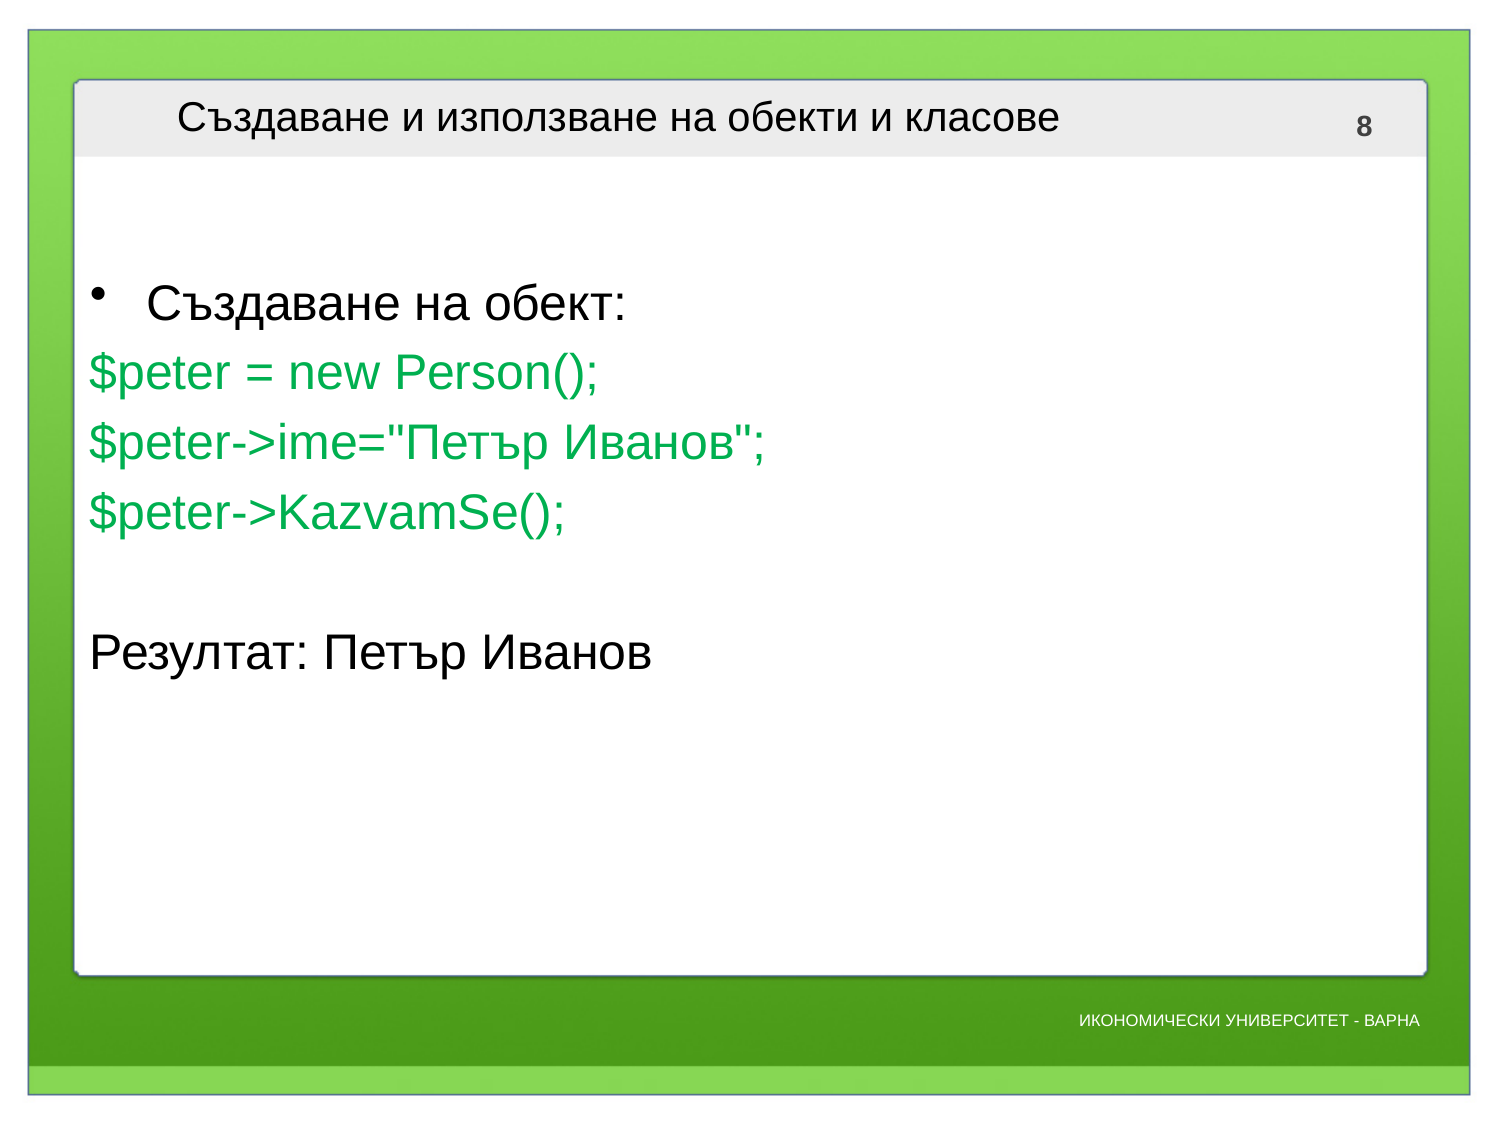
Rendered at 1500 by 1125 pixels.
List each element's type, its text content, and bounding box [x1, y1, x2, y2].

title Създаване и използване на обекти и класове [74, 74, 1163, 156]
picture [0, 0, 1500, 1125]
list Създаване на обект: $peter = new Person(); $peter->ime="Петър Иванов"; $peter->KazvamSe(); Резултат: Петър Иванов [75, 262, 1425, 1005]
